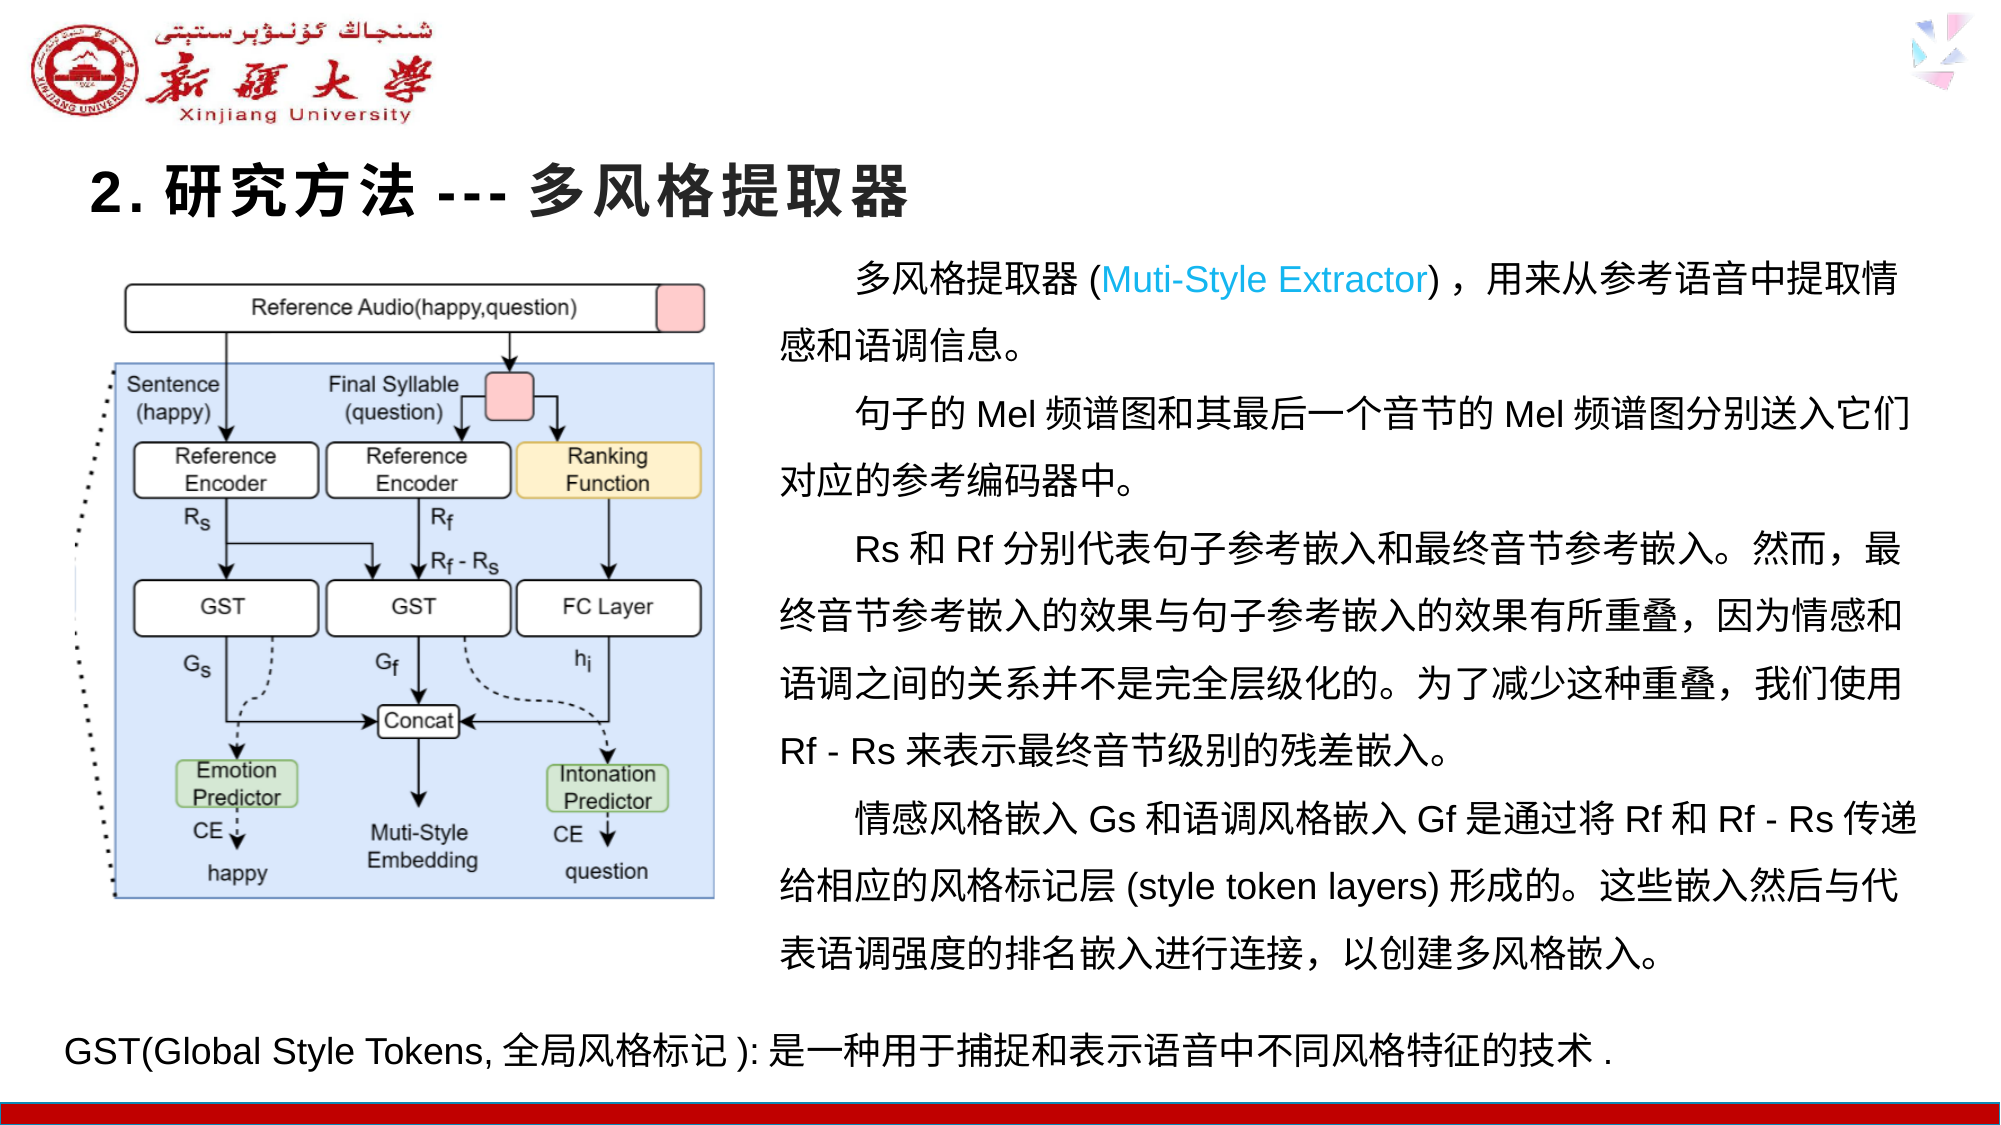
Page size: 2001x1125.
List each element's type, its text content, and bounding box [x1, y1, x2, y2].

text_box 多风格提取器(Muti-Style Extractor)，用来从参考语音中提取情感和语调信息。 句子的Mel频谱图和其最后一个音节的Mel频谱图分别送入它们对应的参考编码器中。 Rs和Rf分别代表句子参考嵌入和最终音节参考嵌入。然而，最终音节参考嵌入的效果与句子参考嵌入的效果有所重叠，因为情感和语调之间的关系并不是完全层级化的。为了减少这种重叠，我们使用Rf - Rs来表示最终音节级别的残差嵌入。 情感风格嵌入Gs和语调风格嵌入Gf是通过将Rf和Rf - Rs传递给相应的风格标记层(style token layers)形成的。这些嵌入然后与代表语调强度的排名嵌入进行连接，以创建多风格嵌入。 [764, 224, 1940, 981]
text_box GST(Global Style Tokens,全局风格标记):是一种用于捕捉和表示语音中不同风格特征的技术. [48, 1019, 1935, 1080]
picture [74, 224, 715, 946]
text_box [0, 1102, 2000, 1125]
text_box 2.研究方法---多风格提取器 [74, 130, 1875, 247]
picture [1881, 0, 2000, 101]
picture [0, 0, 482, 143]
